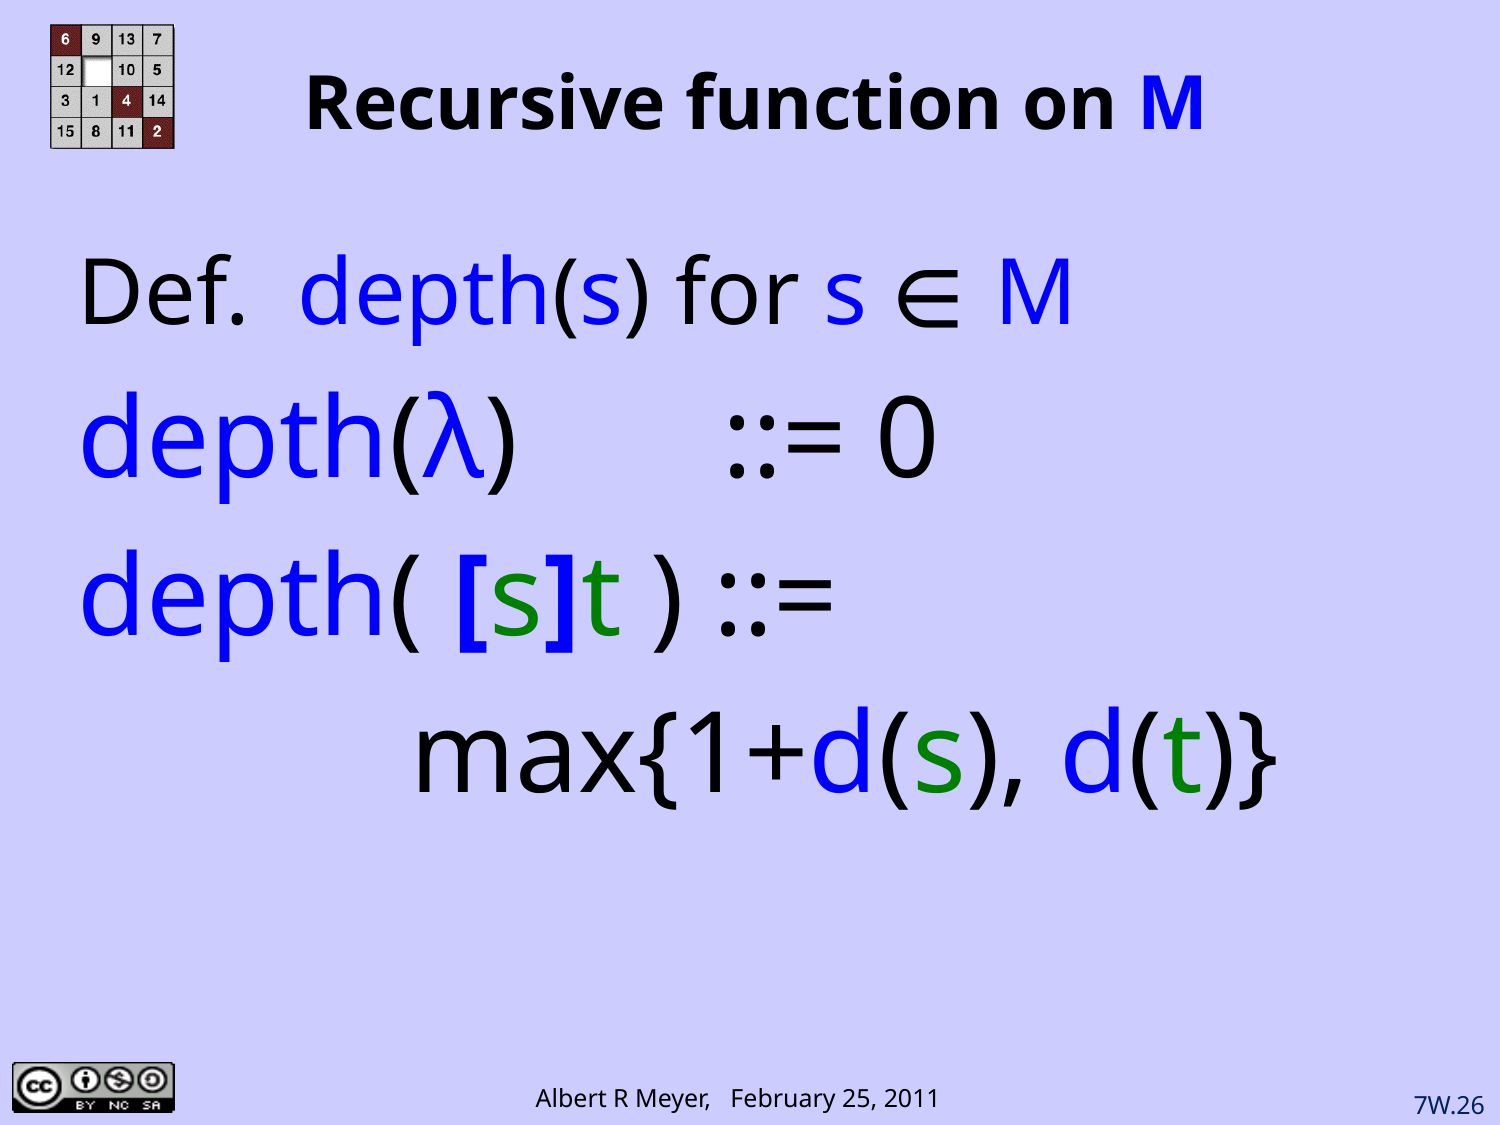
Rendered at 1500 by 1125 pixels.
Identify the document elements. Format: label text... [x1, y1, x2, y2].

list Def. depth(s) for s ∈ M depth(λ) ::= 0 depth( [s]t ) ::= max{1+d(s), d(t)} [62, 224, 1413, 907]
picture [12, 1062, 175, 1113]
slide_number 7W.26 [1337, 1087, 1500, 1125]
picture [50, 24, 175, 149]
title Recursive function on M [237, 12, 1276, 188]
